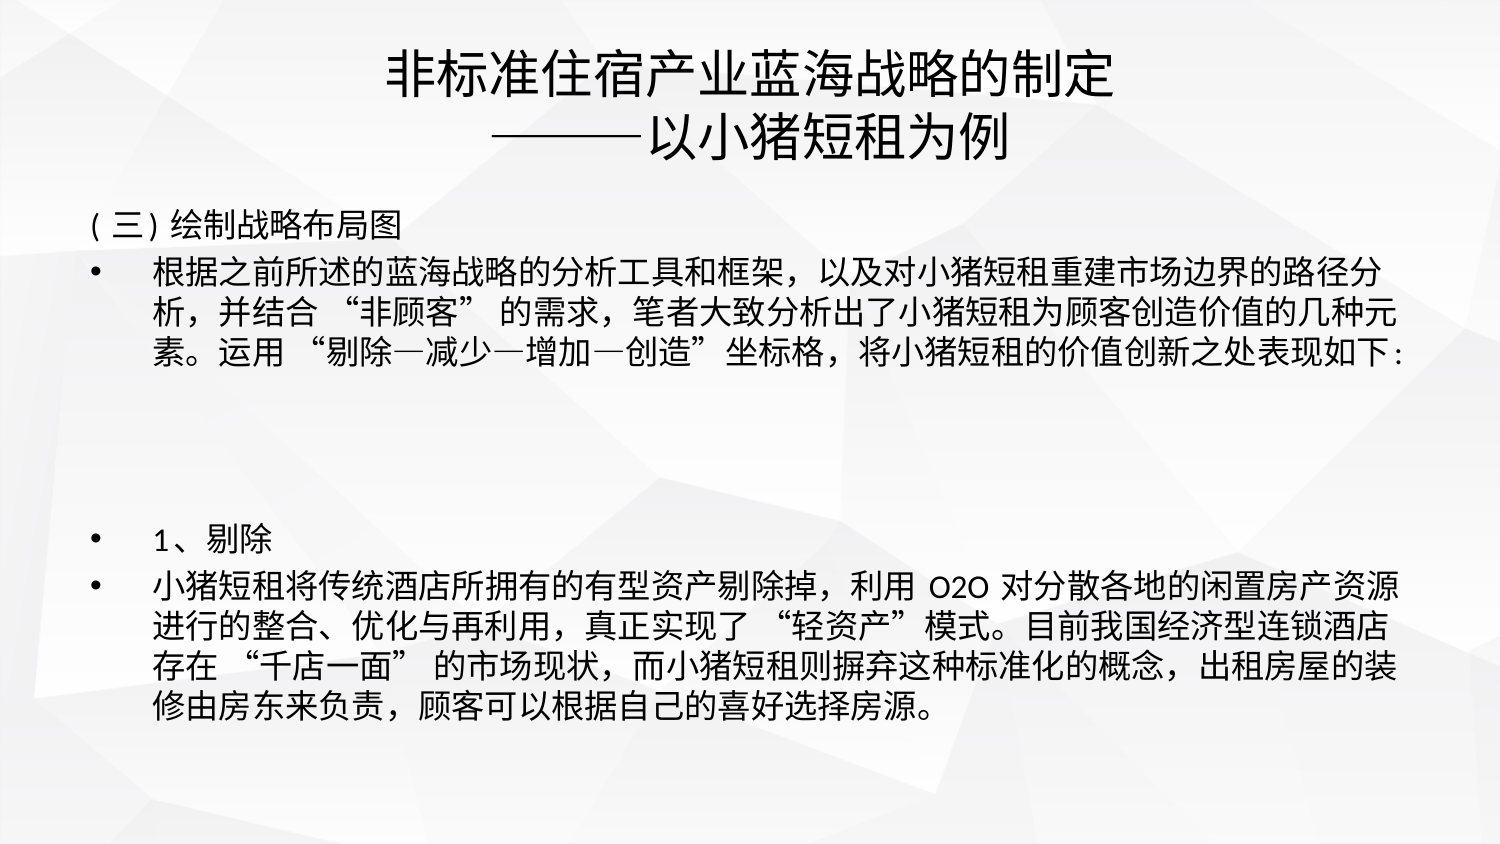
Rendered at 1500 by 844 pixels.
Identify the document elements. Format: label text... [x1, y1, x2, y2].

title 非标准住宿产业蓝海战略的制定 ———以小猪短租为例 [75, 33, 1425, 175]
list ( 三) 绘制战略布局图 根据之前所述的蓝海战略的分析工具和框架，以及对小猪短租重建市场边界的路径分析，并结合 “非顾客” 的需求，笔者大致分析出了小猪短租为顾客创造价值的几种元素。运用 “剔除—减少—增加—创造”坐标格，将小猪短租的价值创新之处表现如下: 1、剔除 小猪短租将传统酒店所拥有的有型资产剔除掉，利用 O2O 对分散各地的闲置房产资源进行的整合、优化与再利用，真正实现了 “轻资产”模式。目前我国经济型连锁酒店存在 “千店一面” 的市场现状，而小猪短租则摒弃这种标准化的概念，出租房屋的装修由房东来负责，顾客可以根据自己的喜好选择房源。 [75, 196, 1425, 754]
picture [0, 0, 1500, 844]
